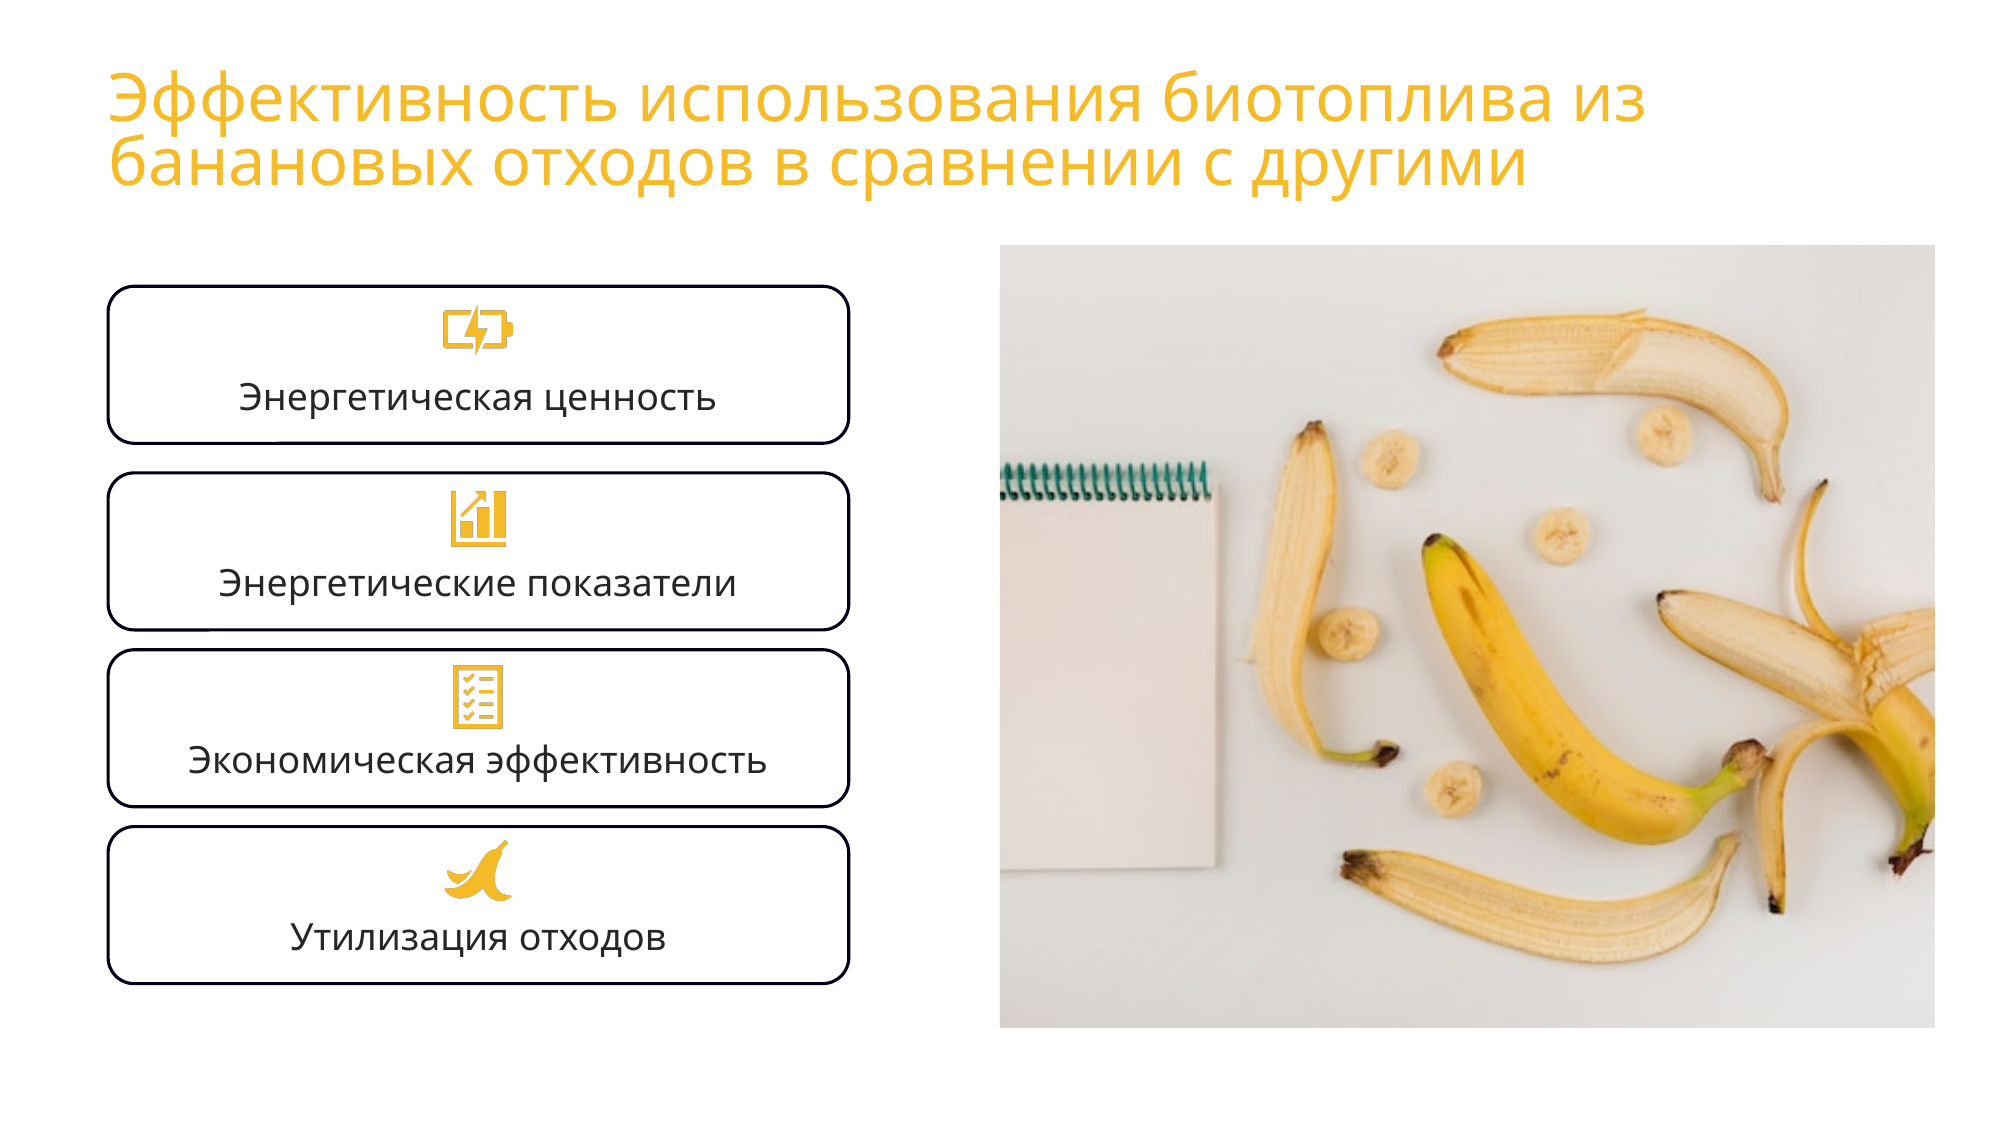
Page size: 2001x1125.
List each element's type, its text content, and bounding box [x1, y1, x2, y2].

text_box Эффективность использования биотоплива из банановых отходов в сравнении с другими [93, 63, 1878, 206]
text_box [106, 648, 851, 809]
picture [999, 245, 1936, 1029]
text_box [106, 471, 851, 632]
text_box [106, 825, 851, 986]
picture [440, 292, 517, 369]
text_box Энергетическая ценность [108, 373, 849, 425]
picture [440, 659, 517, 736]
picture [440, 833, 517, 910]
picture [440, 481, 517, 558]
text_box [106, 284, 851, 445]
